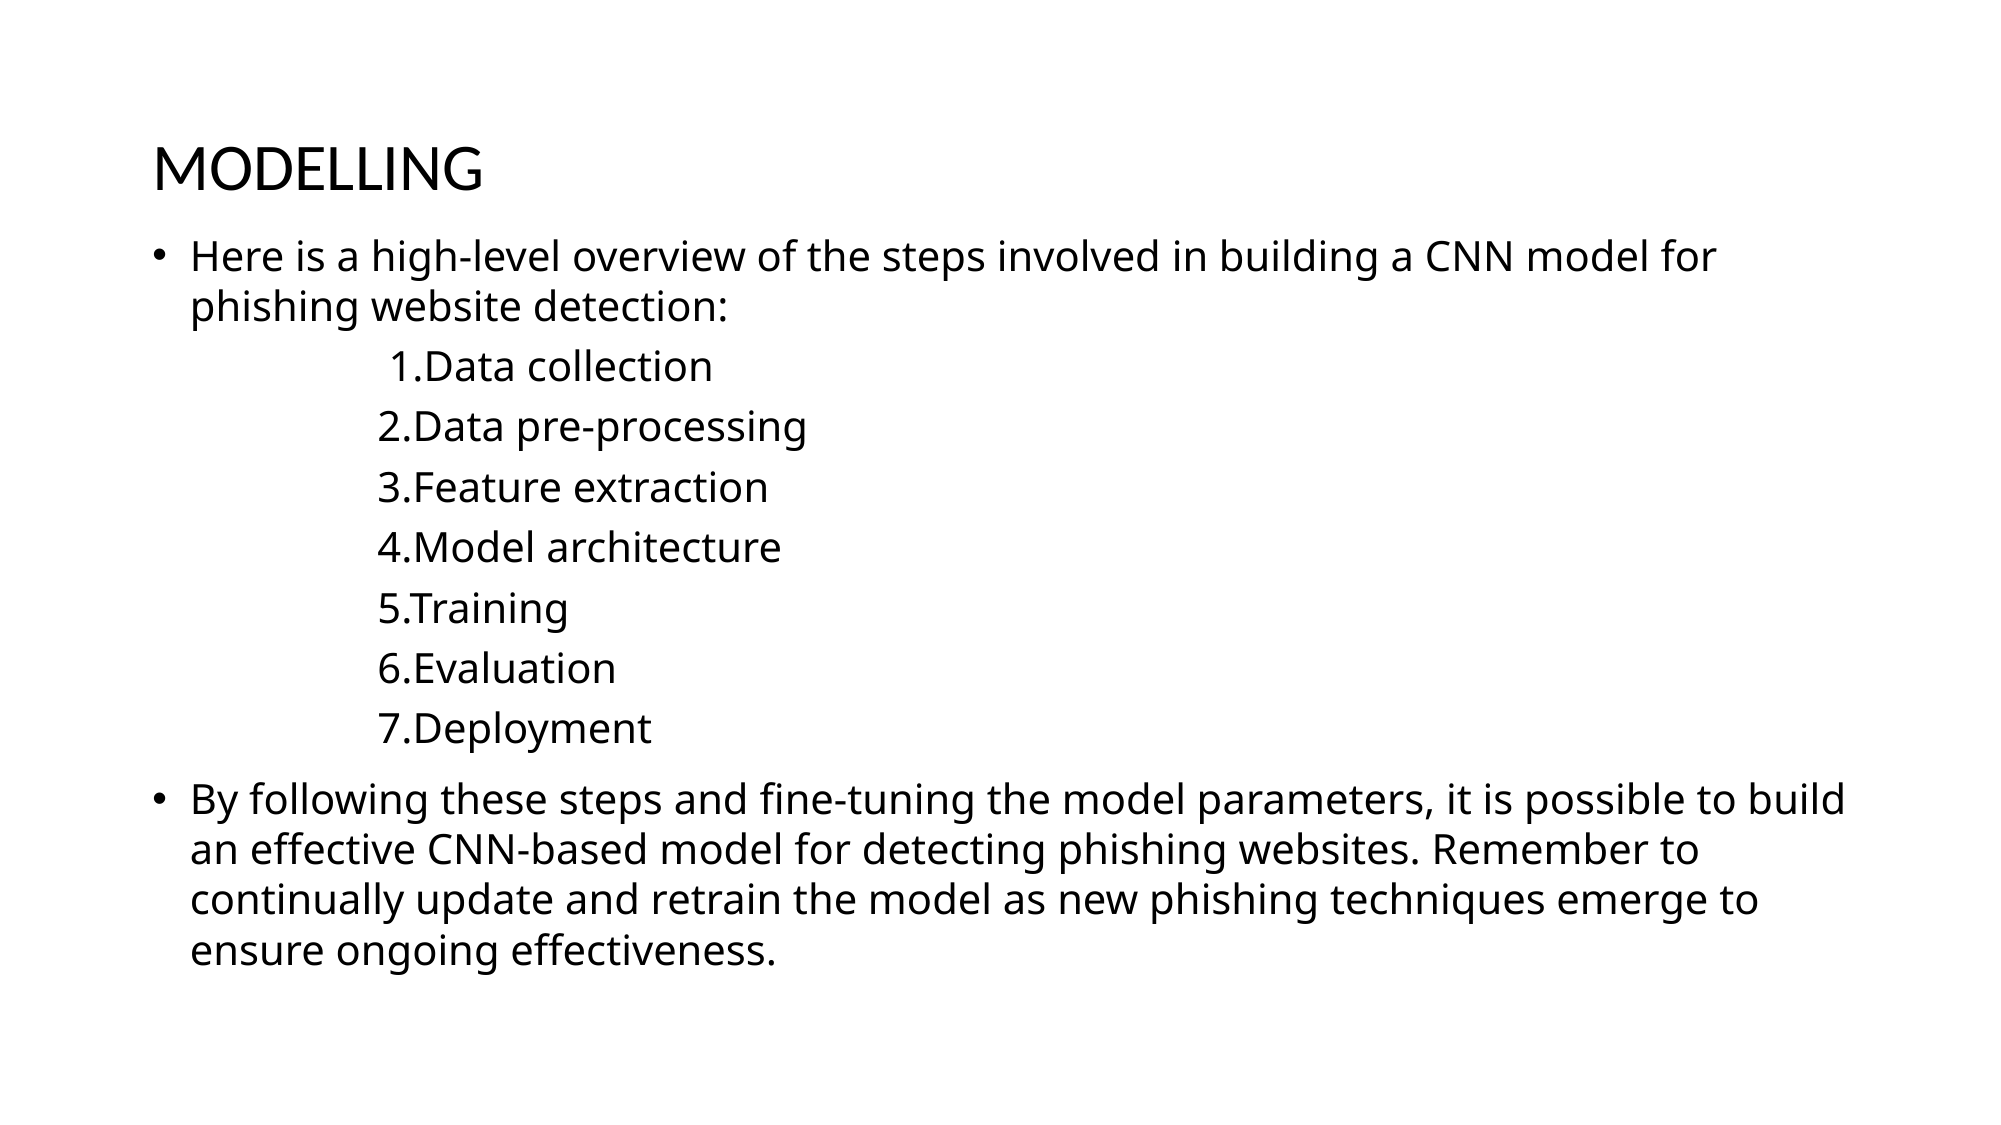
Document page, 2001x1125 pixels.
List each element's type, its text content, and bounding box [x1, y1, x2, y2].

title MODELLING [137, 59, 1863, 221]
list Here is a high-level overview of the steps involved in building a CNN model for phishing website detection: 1.Data collection 2.Data pre-processing 3.Feature extraction 4.Model architecture 5.Training 6.Evaluation 7.Deployment By following these steps and fine-tuning the model parameters, it is possible to build an effective CNN-based model for detecting phishing websites. Remember to continually update and retrain the model as new phishing techniques emerge to ensure ongoing effectiveness. [137, 221, 1863, 1014]
